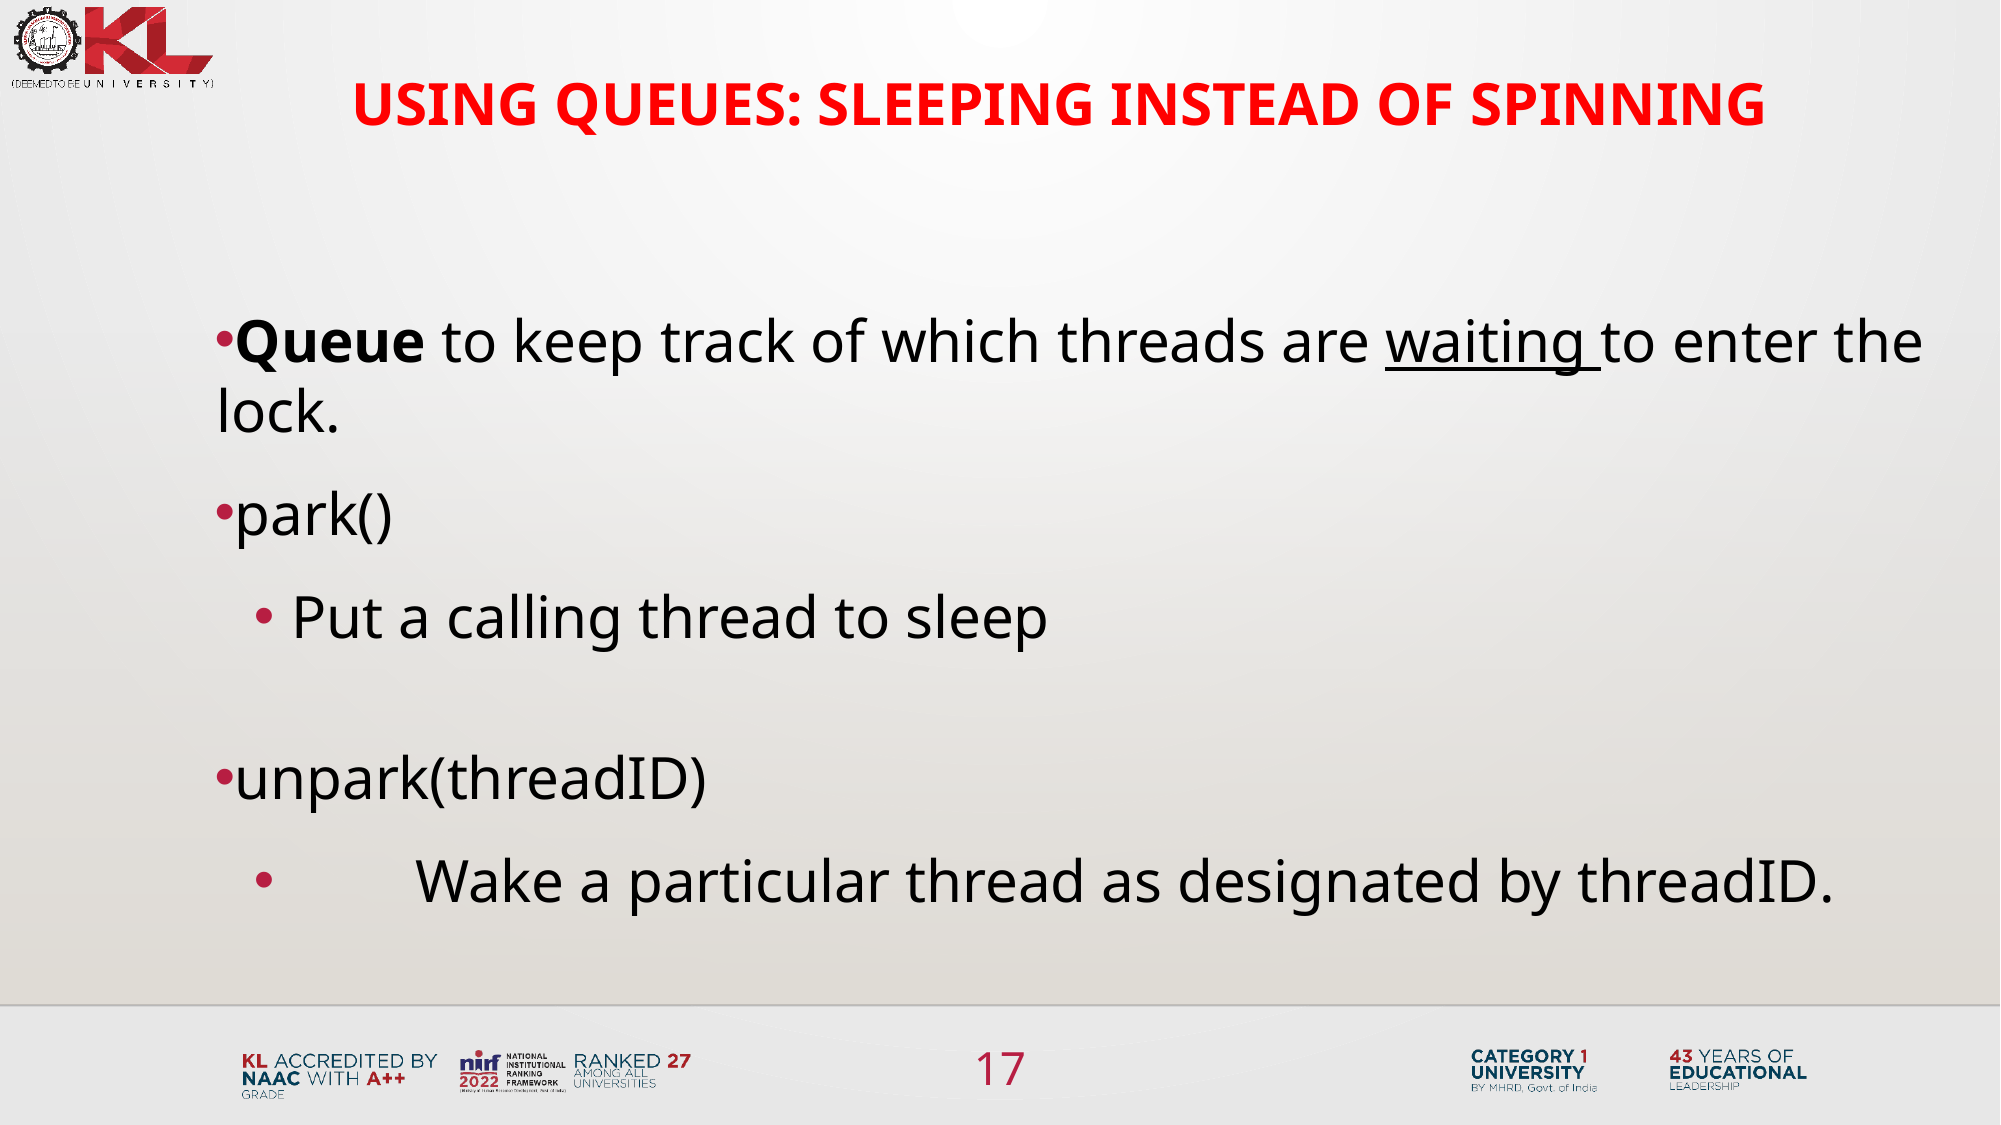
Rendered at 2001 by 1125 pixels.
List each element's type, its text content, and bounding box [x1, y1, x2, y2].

title Using Queues: Sleeping Instead of Spinning [336, 67, 1913, 240]
list Queue to keep track of which threads are waiting to enter the lock. park() Put a calling thread to sleep unpark(threadID) Wake a particular thread as designated by threadID. [199, 296, 1959, 976]
picture [1447, 1045, 1814, 1101]
picture [238, 1045, 716, 1103]
slide_number 17 [933, 1031, 1067, 1115]
picture [12, 5, 213, 88]
